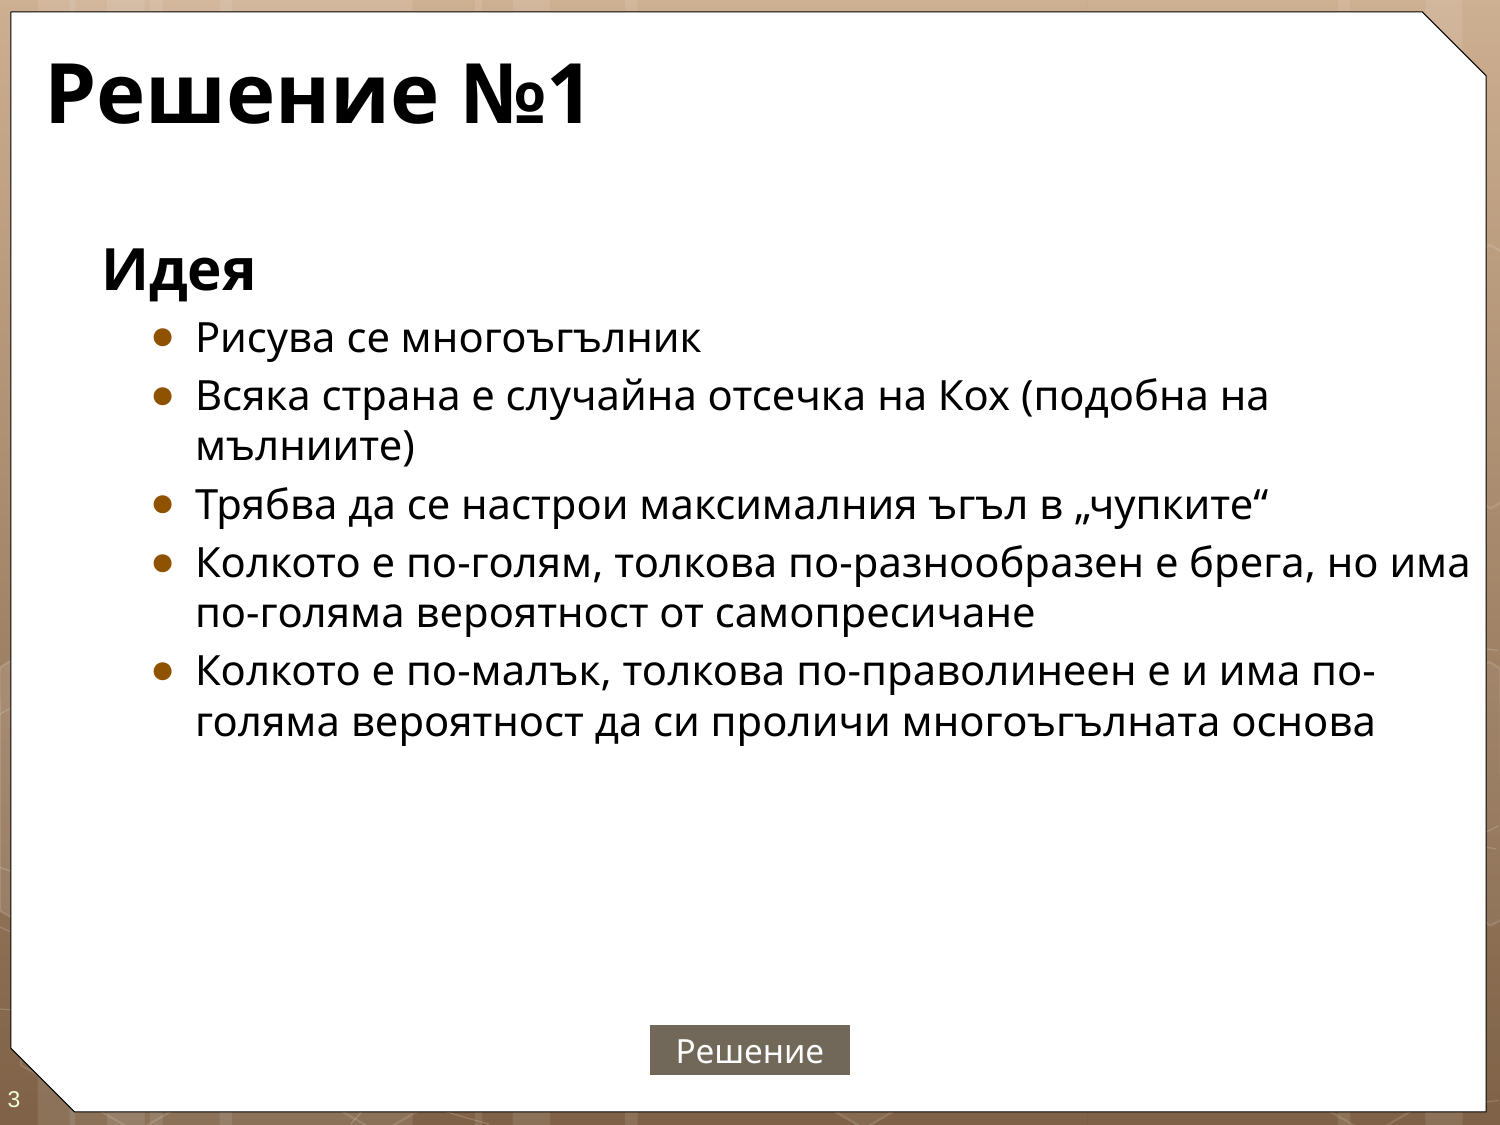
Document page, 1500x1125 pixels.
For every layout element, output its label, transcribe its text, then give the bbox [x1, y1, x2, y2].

text_box Решение [649, 1024, 851, 1076]
list Идея Рисува се многоъгълник Всяка страна е случайна отсечка на Кох (подобна на мълниите) Трябва да се настрои максималния ъгъл в „чупките“ Колкото е по-голям, толкова по-разнообразен е брега, но има по-голяма вероятност от самопресичане Колкото е по-малък, толкова по-праволинеен е и има по-голяма вероятност да си проличи многоъгълната основа [75, 224, 1488, 1113]
title Решение №1 [29, 37, 1450, 144]
